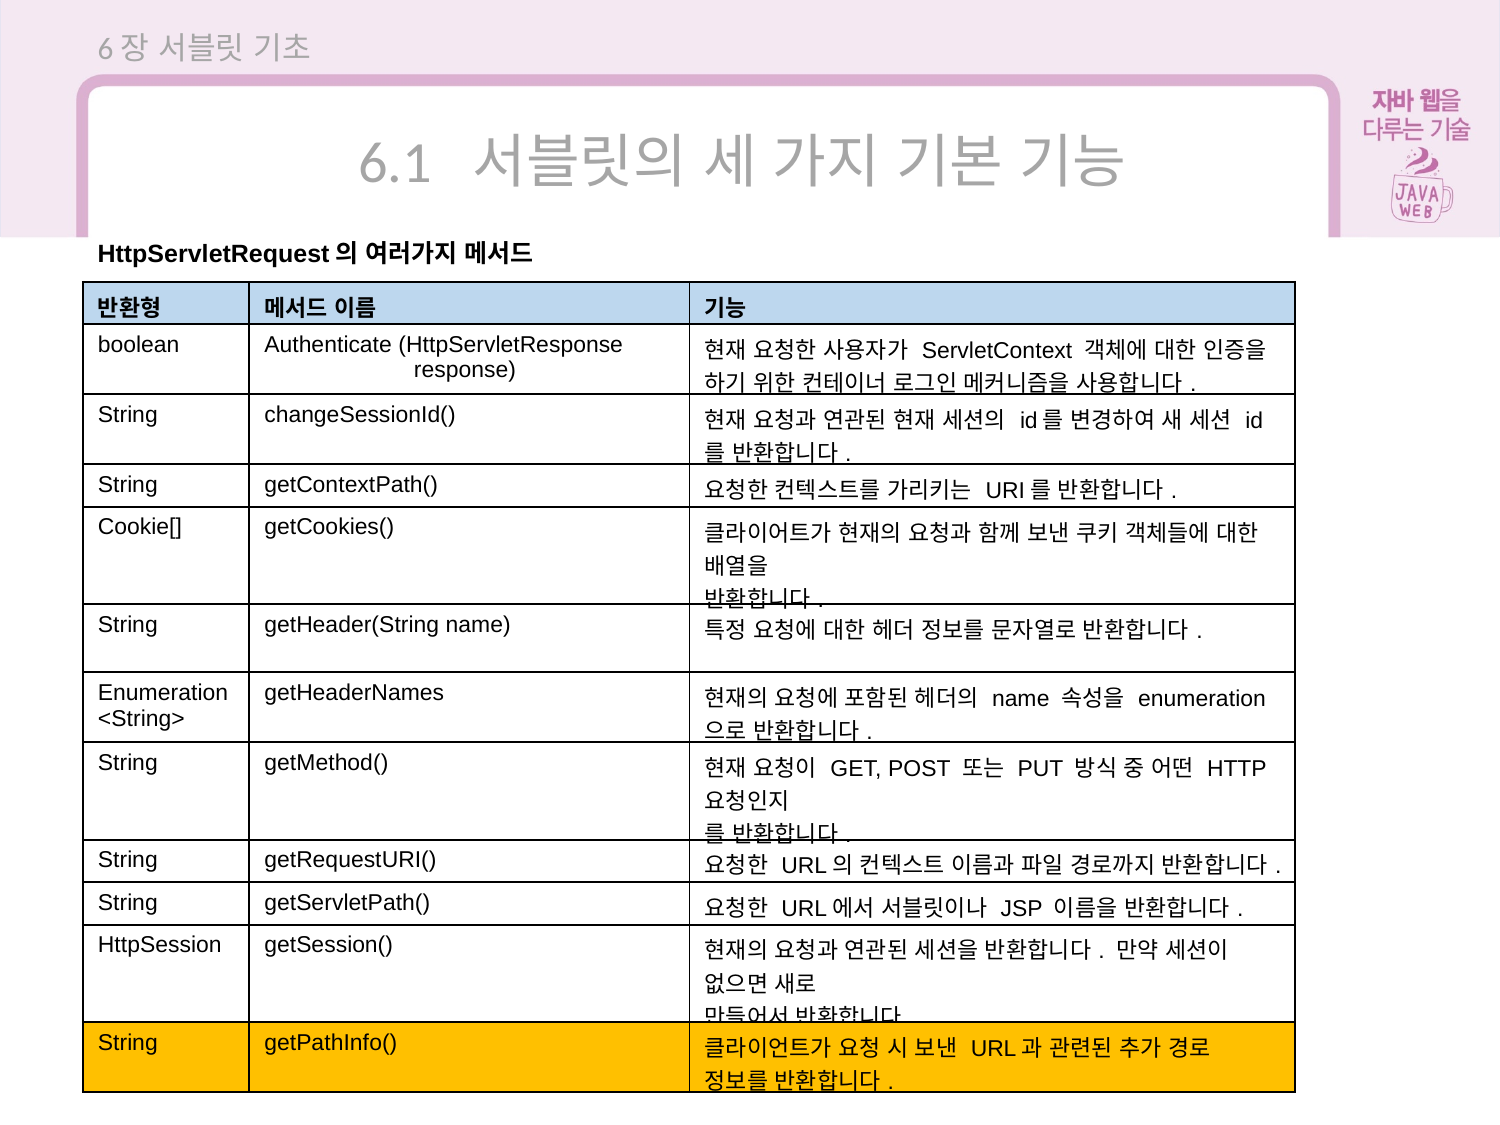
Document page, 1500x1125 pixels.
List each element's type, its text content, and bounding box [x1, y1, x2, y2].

table_cell getRequestURI() [250, 841, 689, 881]
table_header 반환형 [84, 283, 248, 323]
table_cell 클라이언트가 요청 시 보낸 URL과 관련된 추가 경로 정보를 반환합니다. [690, 1023, 1294, 1091]
table_cell getHeader(String name) [250, 605, 689, 671]
text_box 6.1 서블릿의 세 가지 기본 기능 [217, 117, 1268, 202]
text_box 6장 서블릿 기초 [82, 0, 1133, 74]
table_cell boolean [84, 325, 248, 393]
table_cell Authenticate (HttpServletResponse response) [250, 325, 689, 393]
table_cell 현재의 요청에 포함된 헤더의 name 속성을 enumeration으로 반환합니다. [690, 673, 1294, 741]
table_cell 현재 요청한 사용자가 ServletContext 객체에 대한 인증을 하기 위한 컨테이너 로그인 메커니즘을 사용합니다. [690, 325, 1294, 393]
table_cell 요청한 컨텍스트를 가리키는 URI를 반환합니다. [690, 465, 1294, 506]
table_cell 클라이어트가 현재의 요청과 함께 보낸 쿠키 객체들에 대한 배열을 반환합니다. [690, 508, 1294, 603]
text_box HttpServletRequest의 여러가지 메서드 [82, 229, 781, 275]
table_cell String [84, 743, 248, 839]
table_cell 특정 요청에 대한 헤더 정보를 문자열로 반환합니다. [690, 605, 1294, 671]
table_cell String [84, 465, 248, 506]
table_cell getCookies() [250, 508, 689, 603]
table_cell 요청한 URL에서 서블릿이나 JSP 이름을 반환합니다. [690, 883, 1294, 924]
table_cell String [84, 395, 248, 463]
table_header 기능 [690, 283, 1294, 323]
table_cell getMethod() [250, 743, 689, 839]
table_cell String [84, 1023, 248, 1091]
table_cell String [84, 883, 248, 924]
picture [0, 0, 1500, 1125]
table_cell 현재 요청이 GET, POST 또는 PUT 방식 중 어떤 HTTP 요청인지 를 반환합니다. [690, 743, 1294, 839]
table_header 메서드 이름 [250, 283, 689, 323]
table_cell String [84, 841, 248, 881]
table_cell HttpSession [84, 926, 248, 1021]
table_cell 현재의 요청과 연관된 세션을 반환합니다. 만약 세션이 없으면 새로 만들어서 반환합니다. [690, 926, 1294, 1021]
table_cell getSession() [250, 926, 689, 1021]
table_cell getContextPath() [250, 465, 689, 506]
table_cell getHeaderNames [250, 673, 689, 741]
table_cell Enumeration <String> [84, 673, 248, 741]
table_cell 현재 요청과 연관된 현재 세션의 id를 변경하여 새 세션 id를 반환합니다. [690, 395, 1294, 463]
table_cell getPathInfo() [250, 1023, 689, 1091]
table_cell changeSessionId() [250, 395, 689, 463]
table_cell Cookie[] [84, 508, 248, 603]
table_cell String [84, 605, 248, 671]
table_cell 요청한 URL의 컨텍스트 이름과 파일 경로까지 반환합니다. [690, 841, 1294, 881]
table_cell getServletPath() [250, 883, 689, 924]
